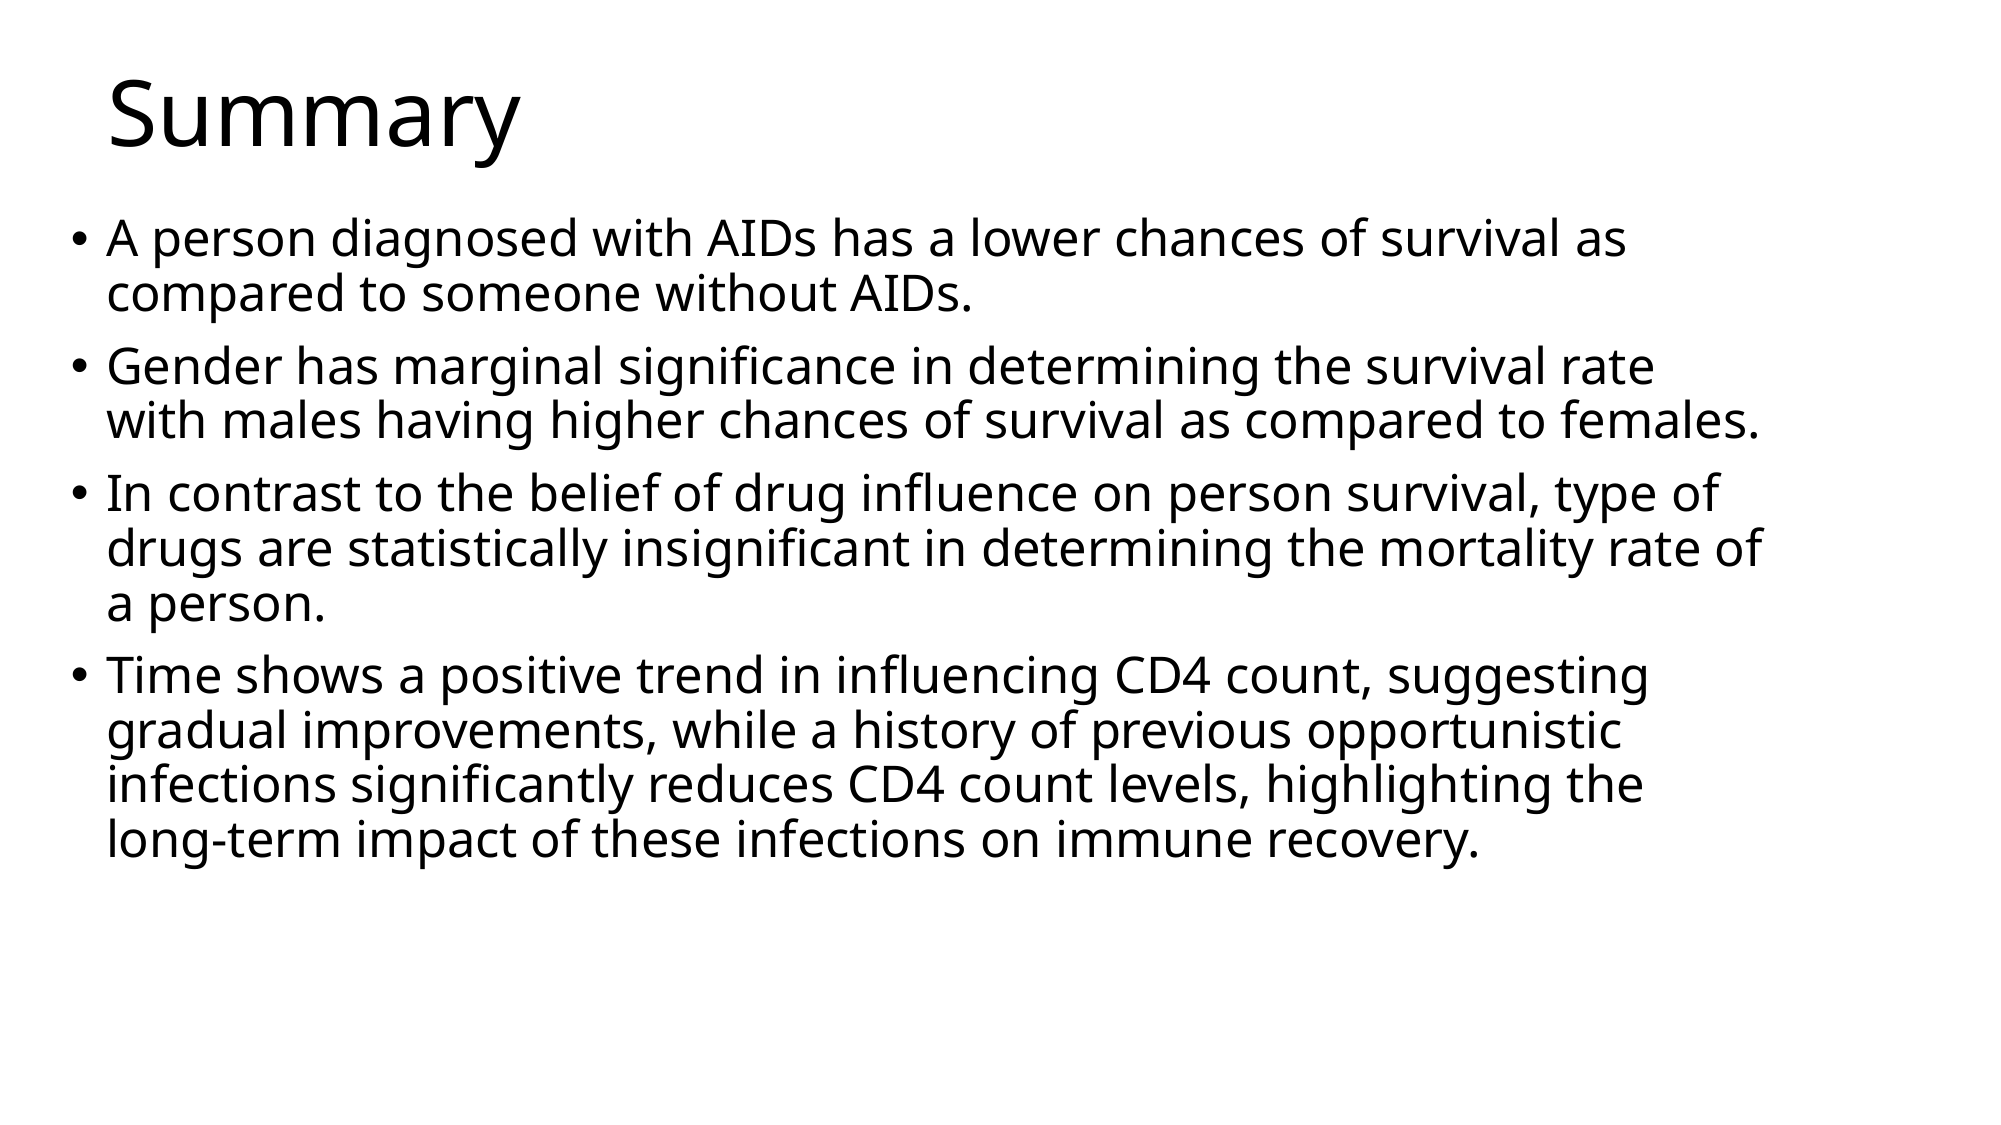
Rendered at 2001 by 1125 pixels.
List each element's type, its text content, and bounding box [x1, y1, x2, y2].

list A person diagnosed with AIDs has a lower chances of survival as compared to someone without AIDs. Gender has marginal significance in determining the survival rate with males having higher chances of survival as compared to females. In contrast to the belief of drug influence on person survival, type of drugs are statistically insignificant in determining the mortality rate of a person. Time shows a positive trend in influencing CD4 count, suggesting gradual improvements, while a history of previous opportunistic infections significantly reduces CD4 count levels, highlighting the long-term impact of these infections on immune recovery. [55, 205, 1781, 920]
title Summary [92, 49, 1818, 184]
